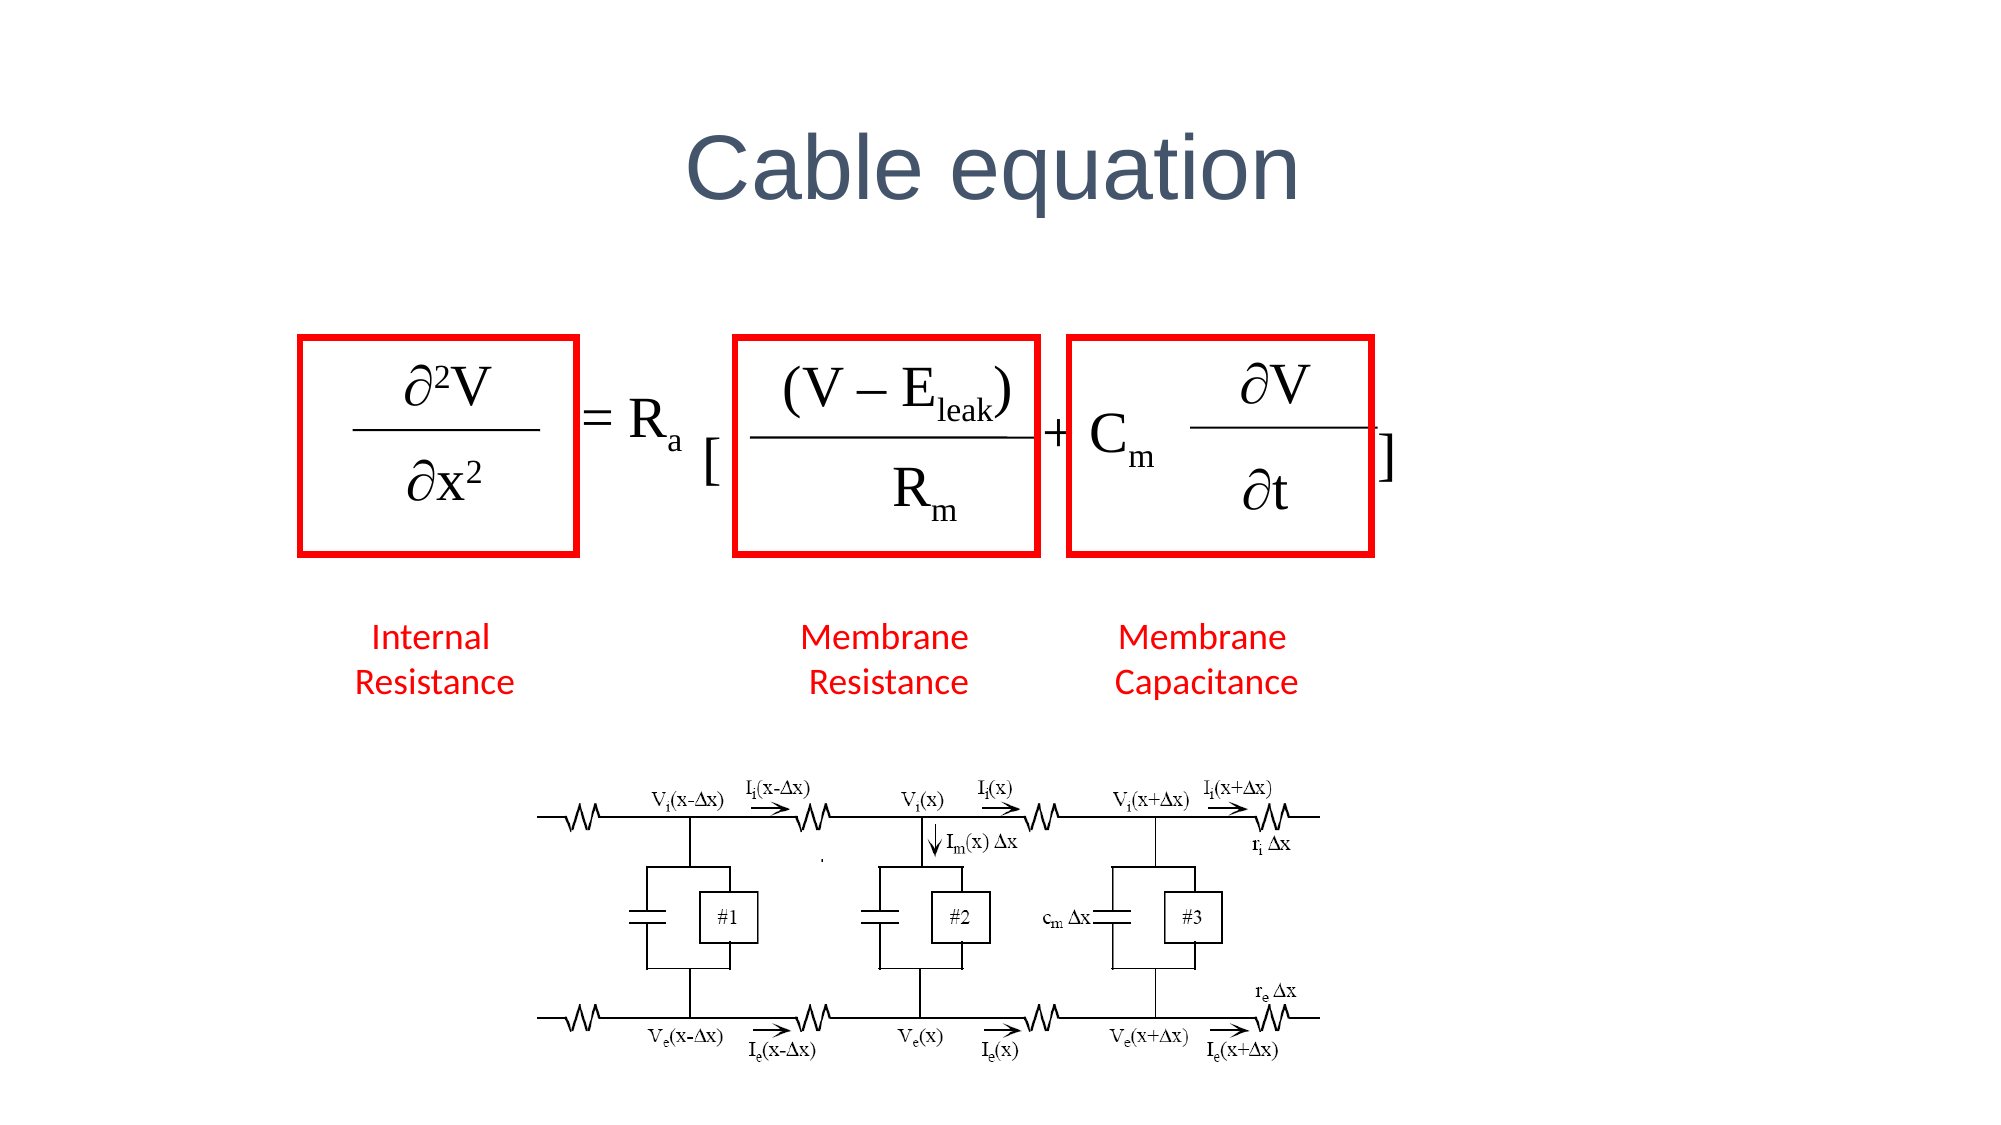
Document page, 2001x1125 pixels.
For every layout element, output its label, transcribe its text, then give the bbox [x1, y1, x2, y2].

text_box [734, 336, 1038, 556]
text_box ] [1373, 409, 1412, 495]
text_box = Ra [578, 371, 698, 466]
text_box [1068, 336, 1373, 556]
text_box + Cm [1038, 387, 1068, 482]
picture [517, 749, 1332, 1072]
text_box Membrane Resistance [785, 604, 993, 710]
text_box [299, 336, 578, 556]
text_box [ [687, 413, 728, 498]
text_box Membrane Capacitance [1099, 604, 1314, 749]
text_box Cable equation [421, 37, 1566, 225]
text_box Internal Resistance [340, 604, 531, 710]
